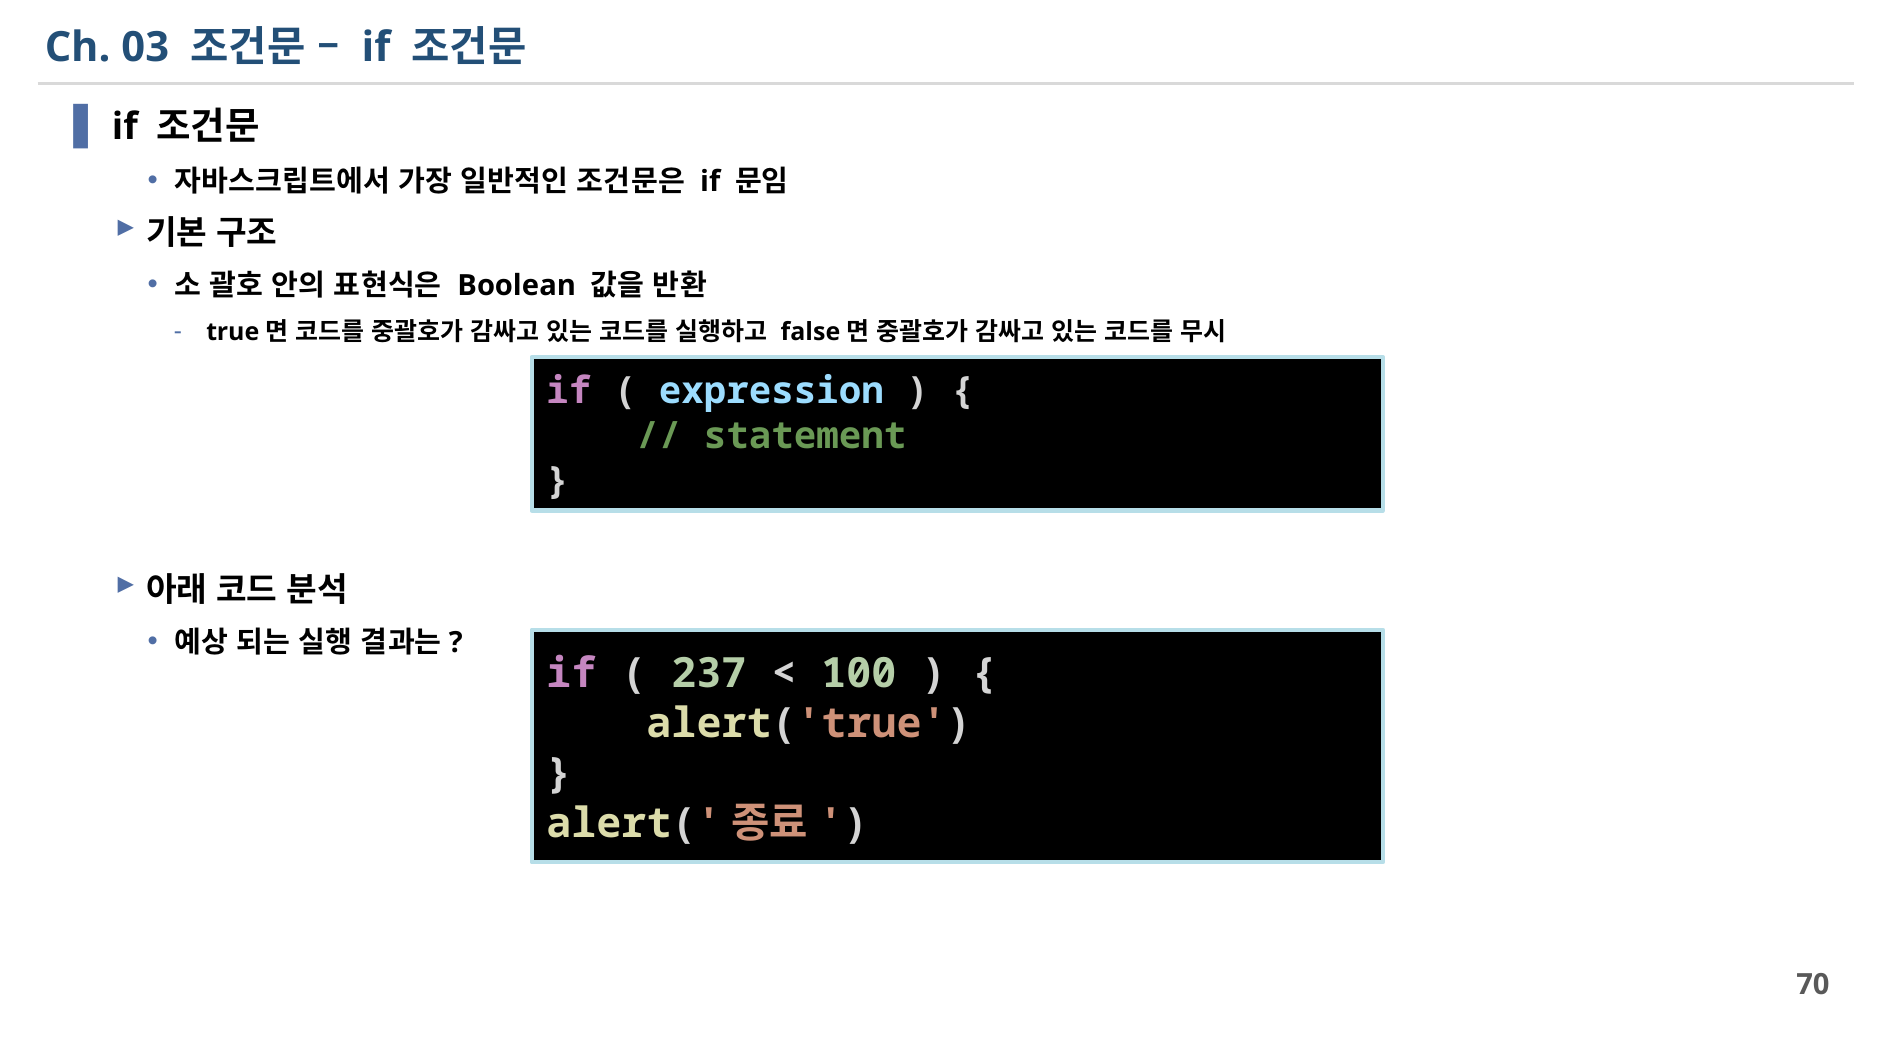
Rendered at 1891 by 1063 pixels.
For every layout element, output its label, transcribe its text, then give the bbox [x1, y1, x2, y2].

title Ch. 03 조건문 – if 조건문 [29, 11, 1809, 78]
slide_number 70 [1703, 956, 1845, 1014]
text_box if ( expression ) { // statement } [530, 355, 1385, 513]
text_box if ( 237 < 100 ) { alert('true') } alert('종료') [530, 628, 1385, 864]
list if 조건문 자바스크립트에서 가장 일반적인 조건문은 if 문임 기본 구조 소 괄호 안의 표현식은 Boolean 값을 반환 true면 코드를 중괄호가 감싸고 있는 코드를 실행하고 false면 중괄호가 감싸고 있는 코드를 무시 아래 코드 분석 예상 되는 실행 결과는? [43, 94, 1845, 382]
